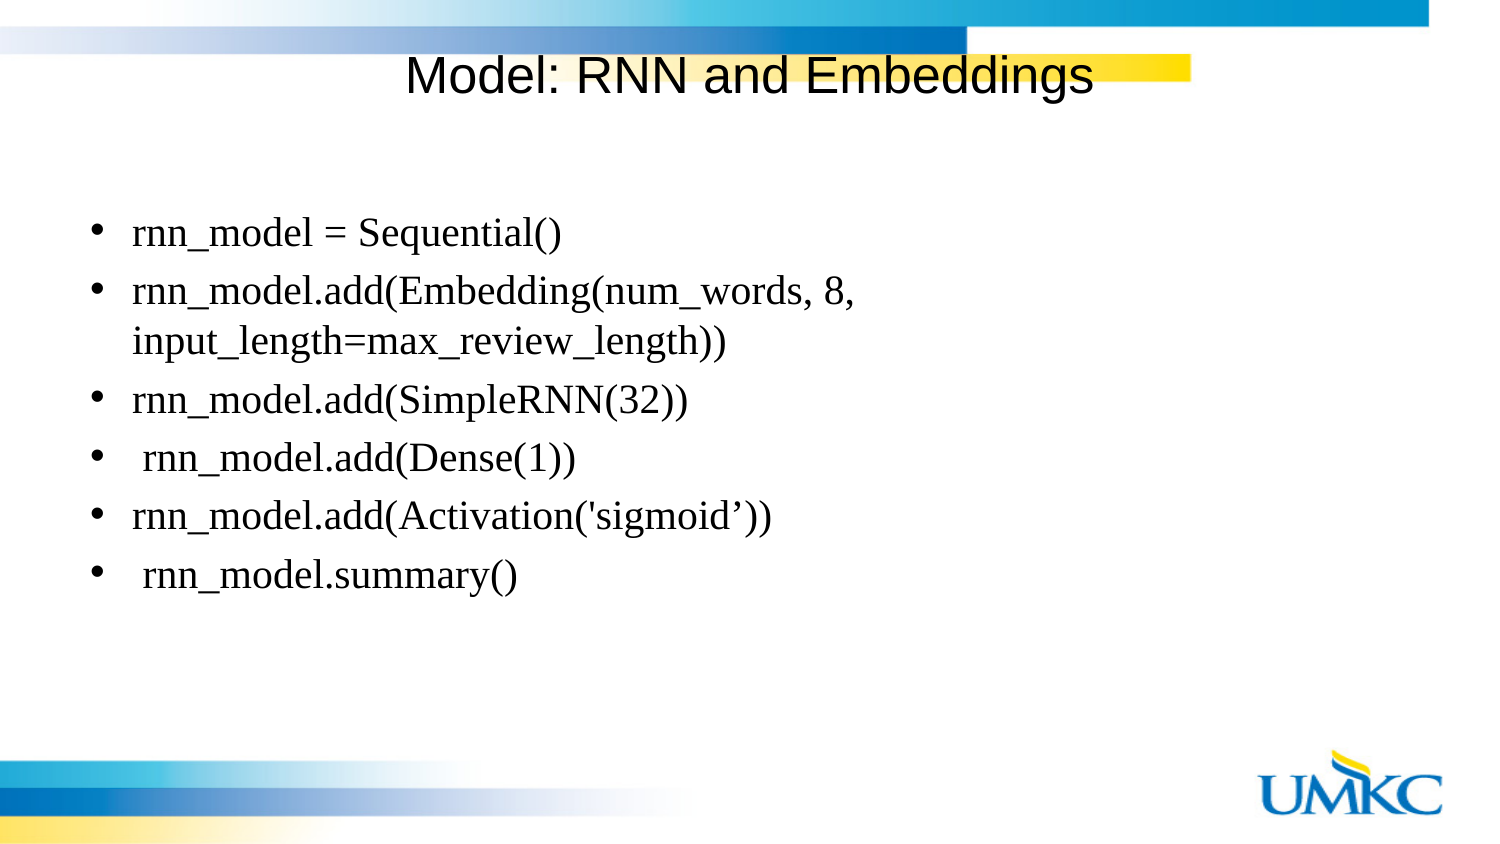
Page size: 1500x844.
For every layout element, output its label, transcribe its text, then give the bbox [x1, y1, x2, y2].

picture [0, 0, 1500, 844]
title Model: RNN and Embeddings [75, 33, 1425, 175]
list rnn_model = Sequential() rnn_model.add(Embedding(num_words, 8, input_length=max_review_length)) rnn_model.add(SimpleRNN(32)) rnn_model.add(Dense(1)) rnn_model.add(Activation('sigmoid’)) rnn_model.summary() [75, 196, 1425, 754]
